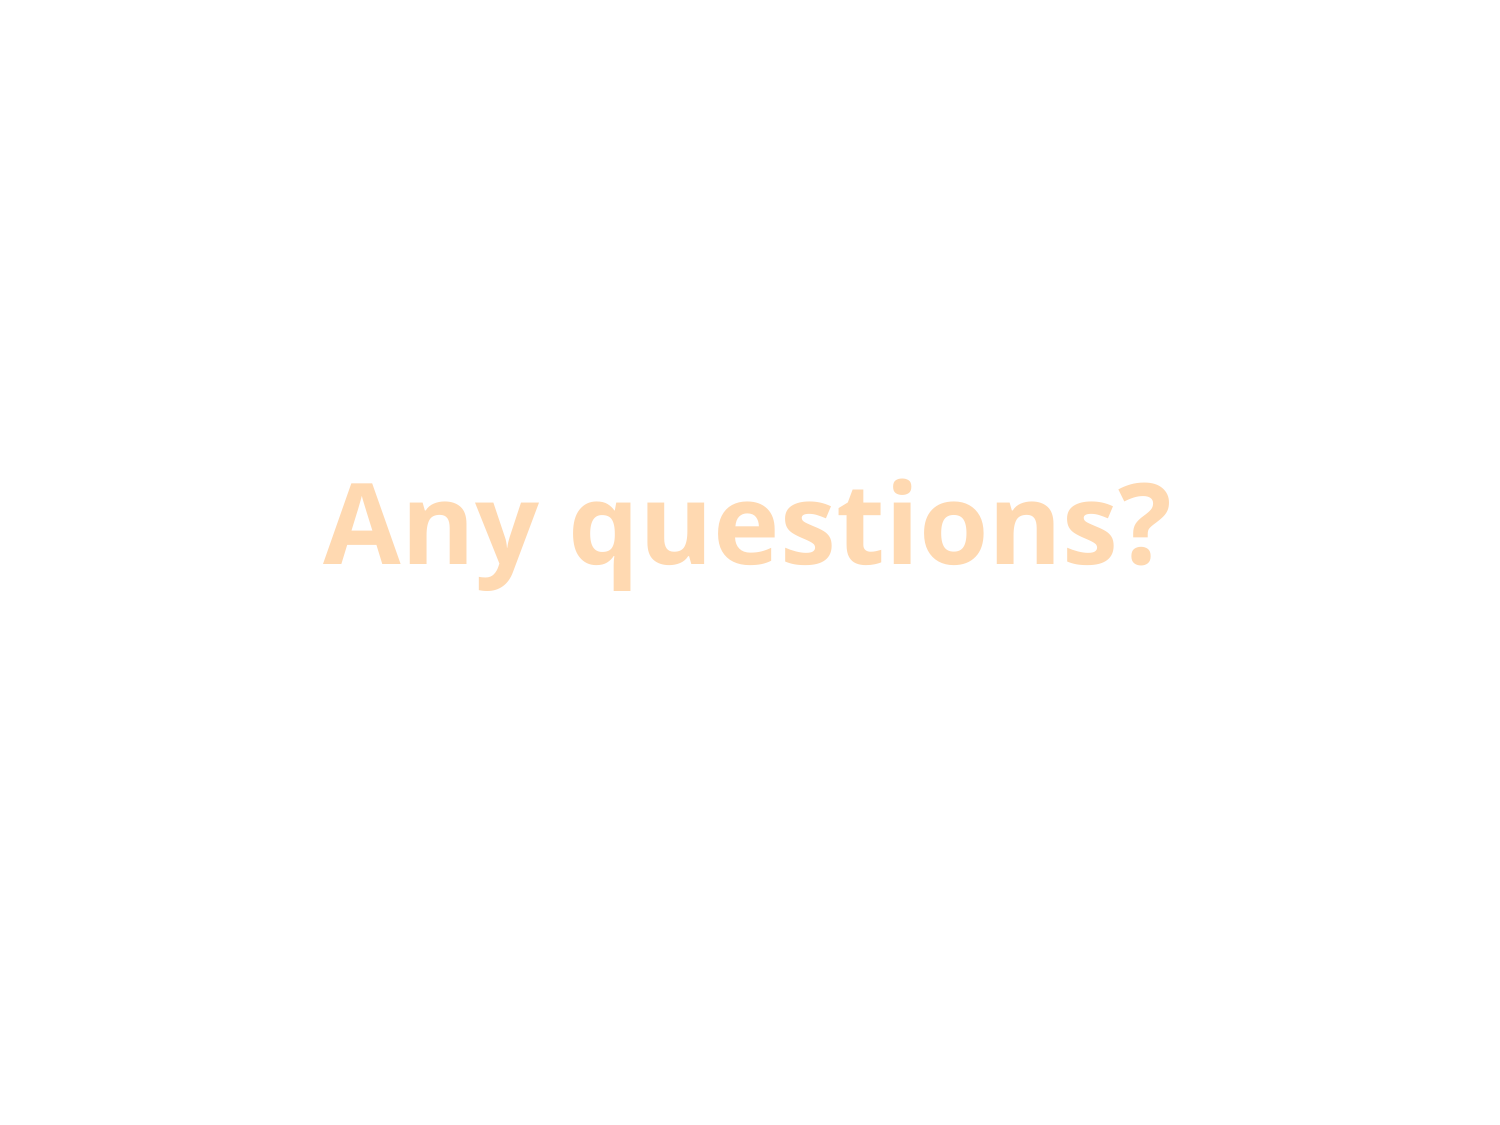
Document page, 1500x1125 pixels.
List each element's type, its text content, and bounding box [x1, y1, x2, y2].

text_box Any questions? [308, 444, 1189, 595]
